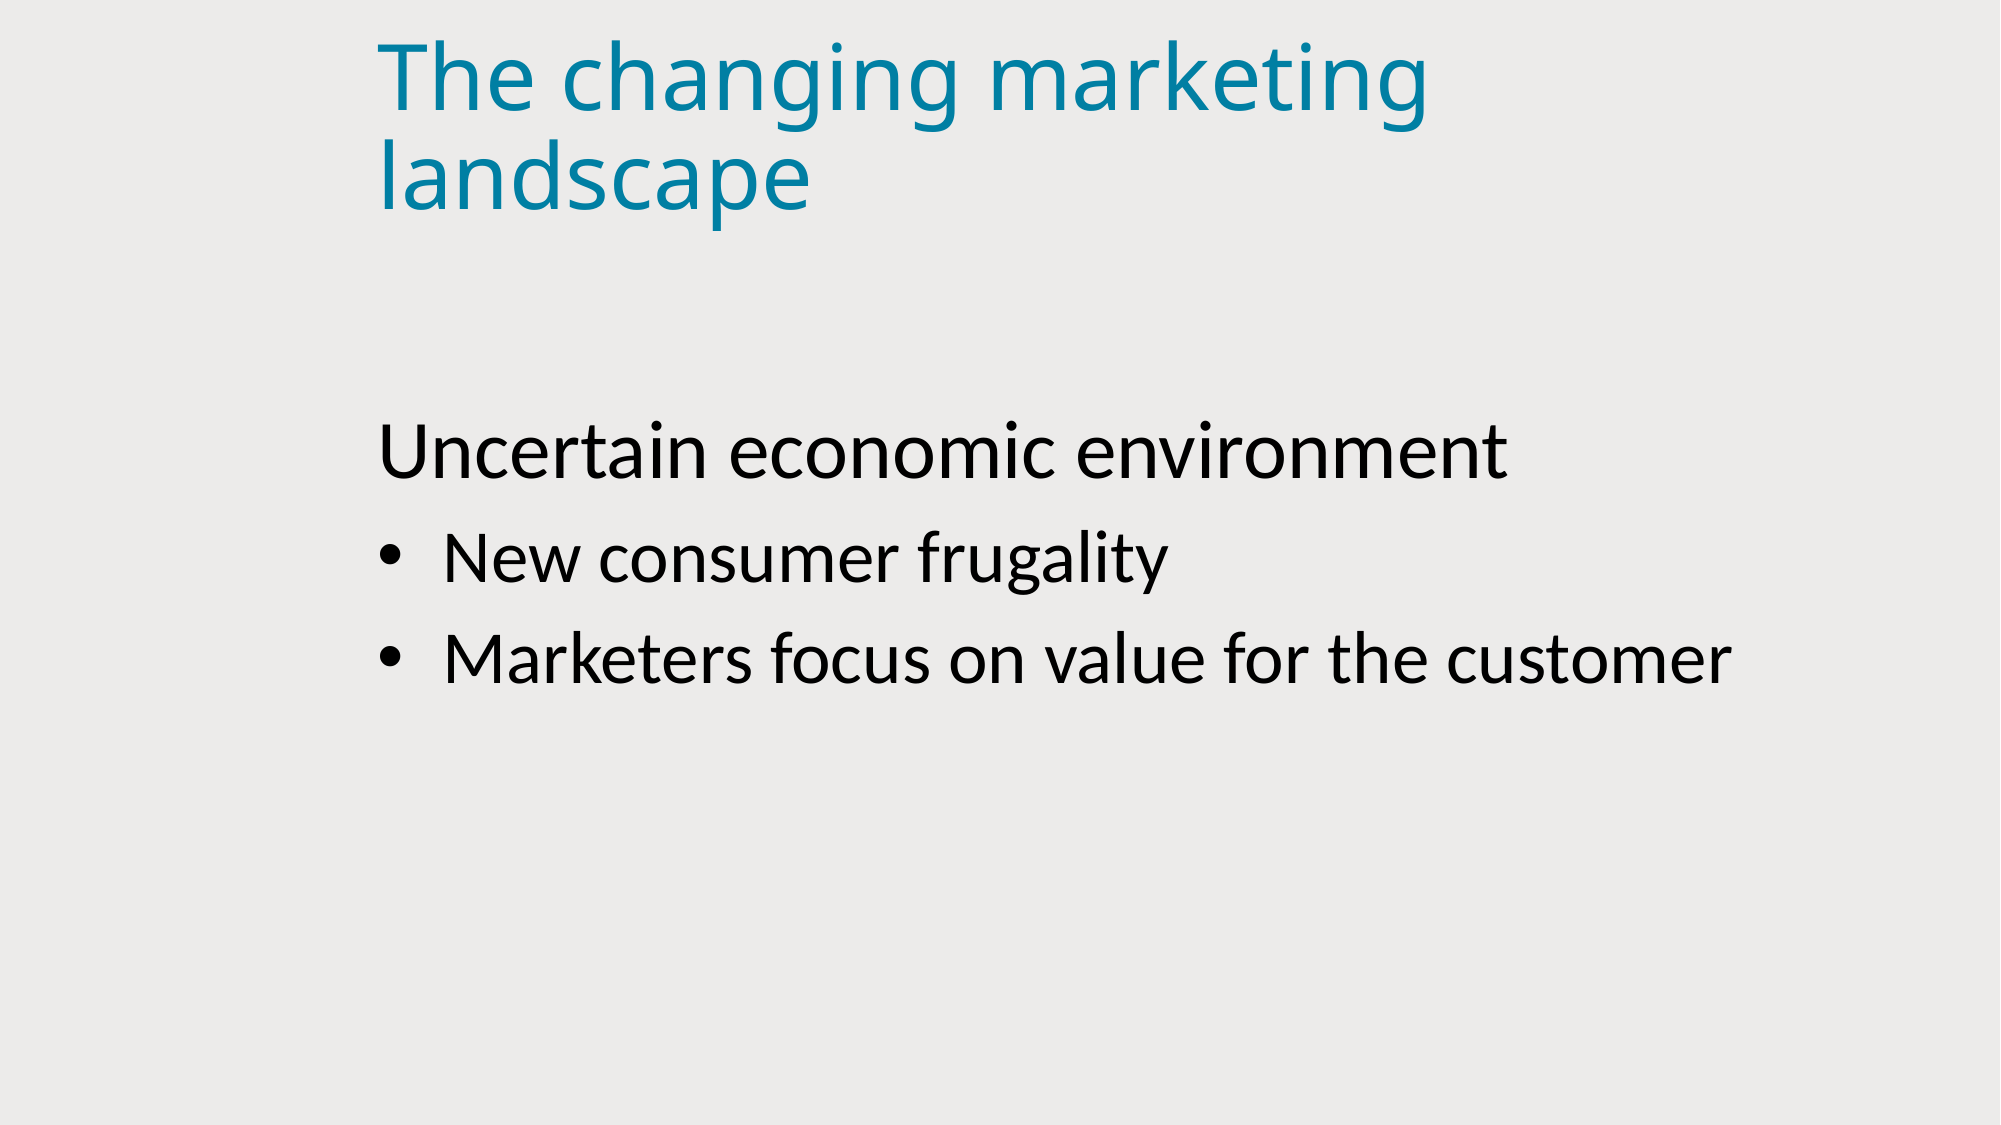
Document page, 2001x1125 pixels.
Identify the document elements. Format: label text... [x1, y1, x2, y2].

title The changing marketing landscape [362, 33, 1638, 228]
list Uncertain economic environment New consumer frugality Marketers focus on value for the customer [362, 399, 1796, 779]
